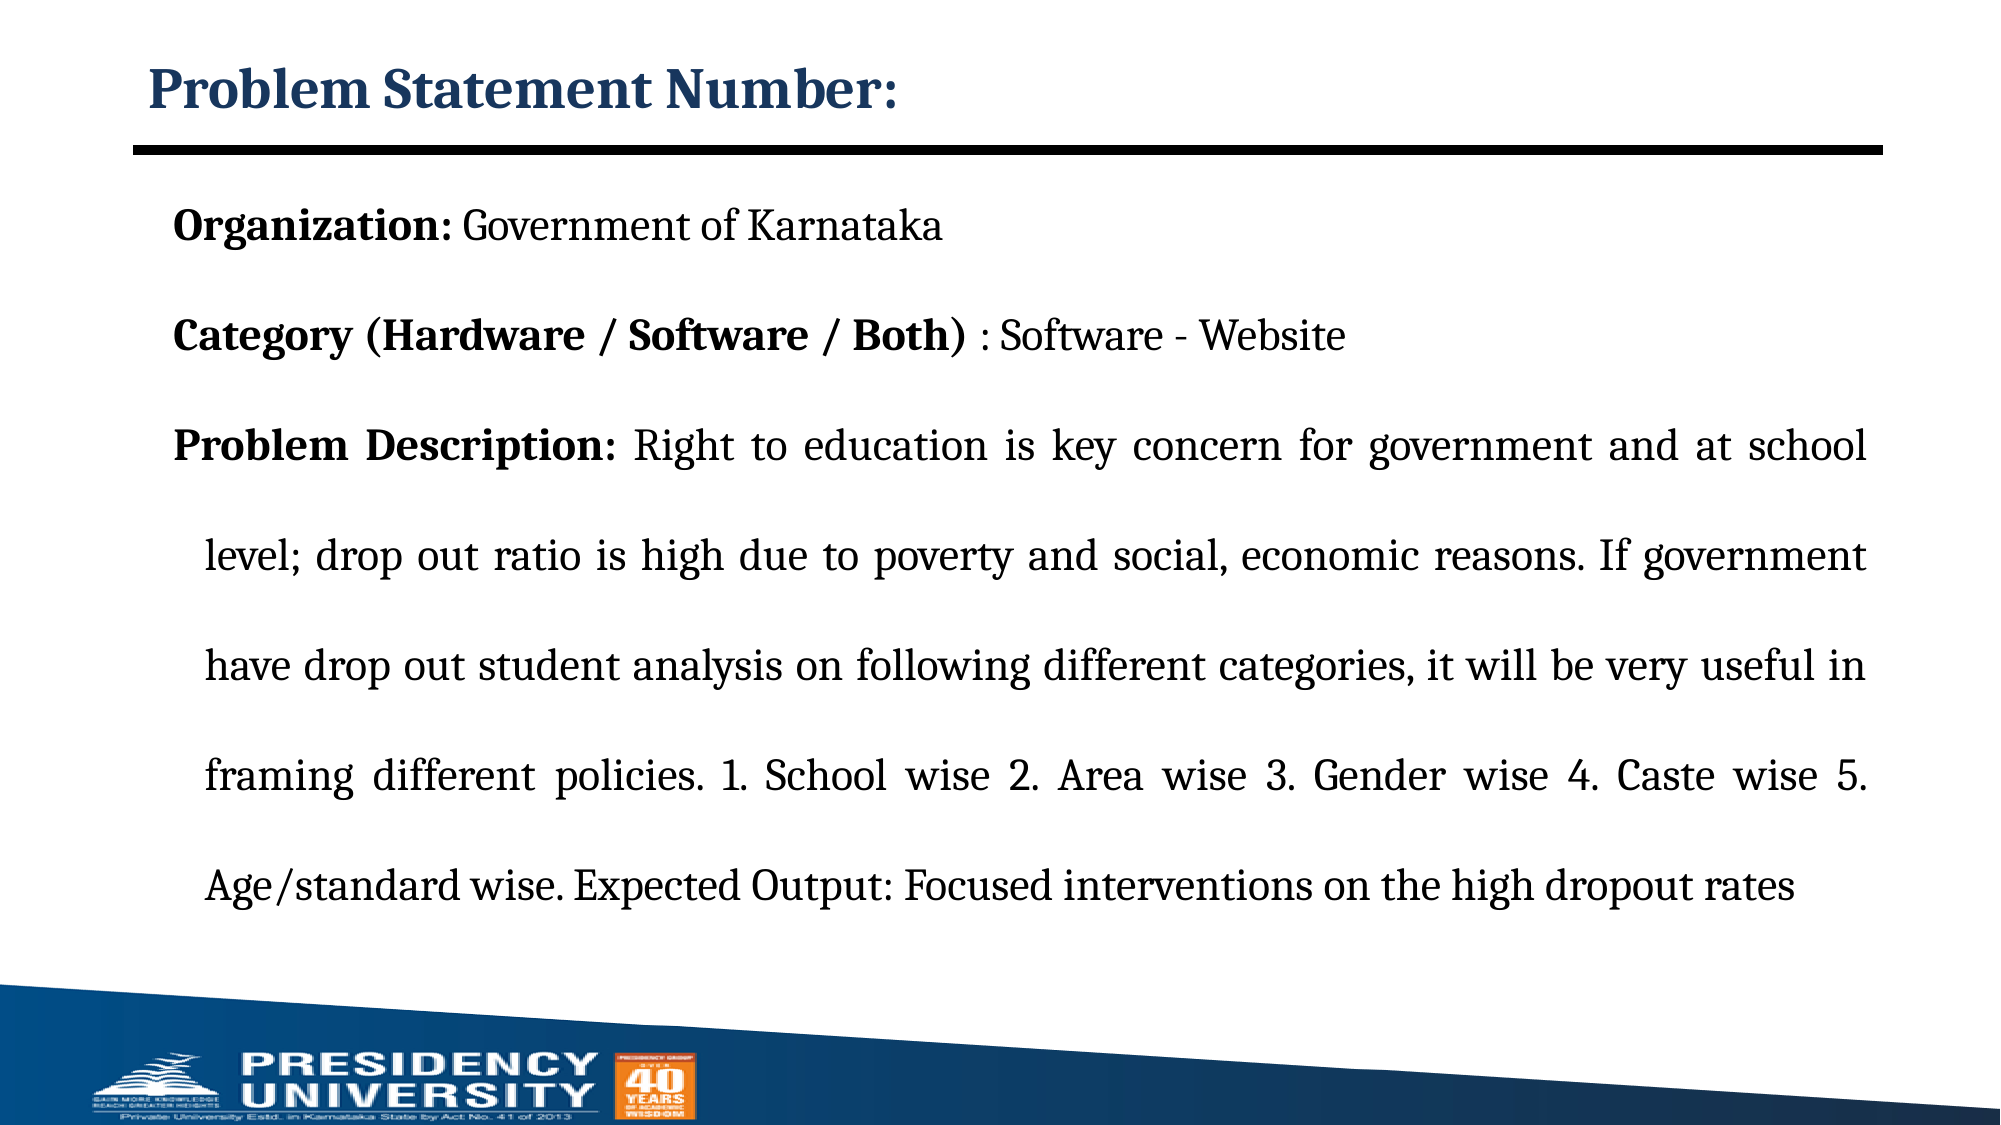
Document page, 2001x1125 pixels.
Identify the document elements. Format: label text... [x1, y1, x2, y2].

list Organization: Government of Karnataka Category (Hardware / Software / Both) : Software - Website Problem Description: Right to education is key concern for government and at school level; drop out ratio is high due to poverty and social, economic reasons. If government have drop out student analysis on following different categories, it will be very useful in framing different policies. 1. School wise 2. Area wise 3. Gender wise 4. Caste wise 5. Age/standard wise. Expected Output: Focused interventions on the high dropout rates [133, 187, 1884, 1000]
picture [0, 982, 2000, 1125]
title Problem Statement Number: [133, 45, 1884, 125]
